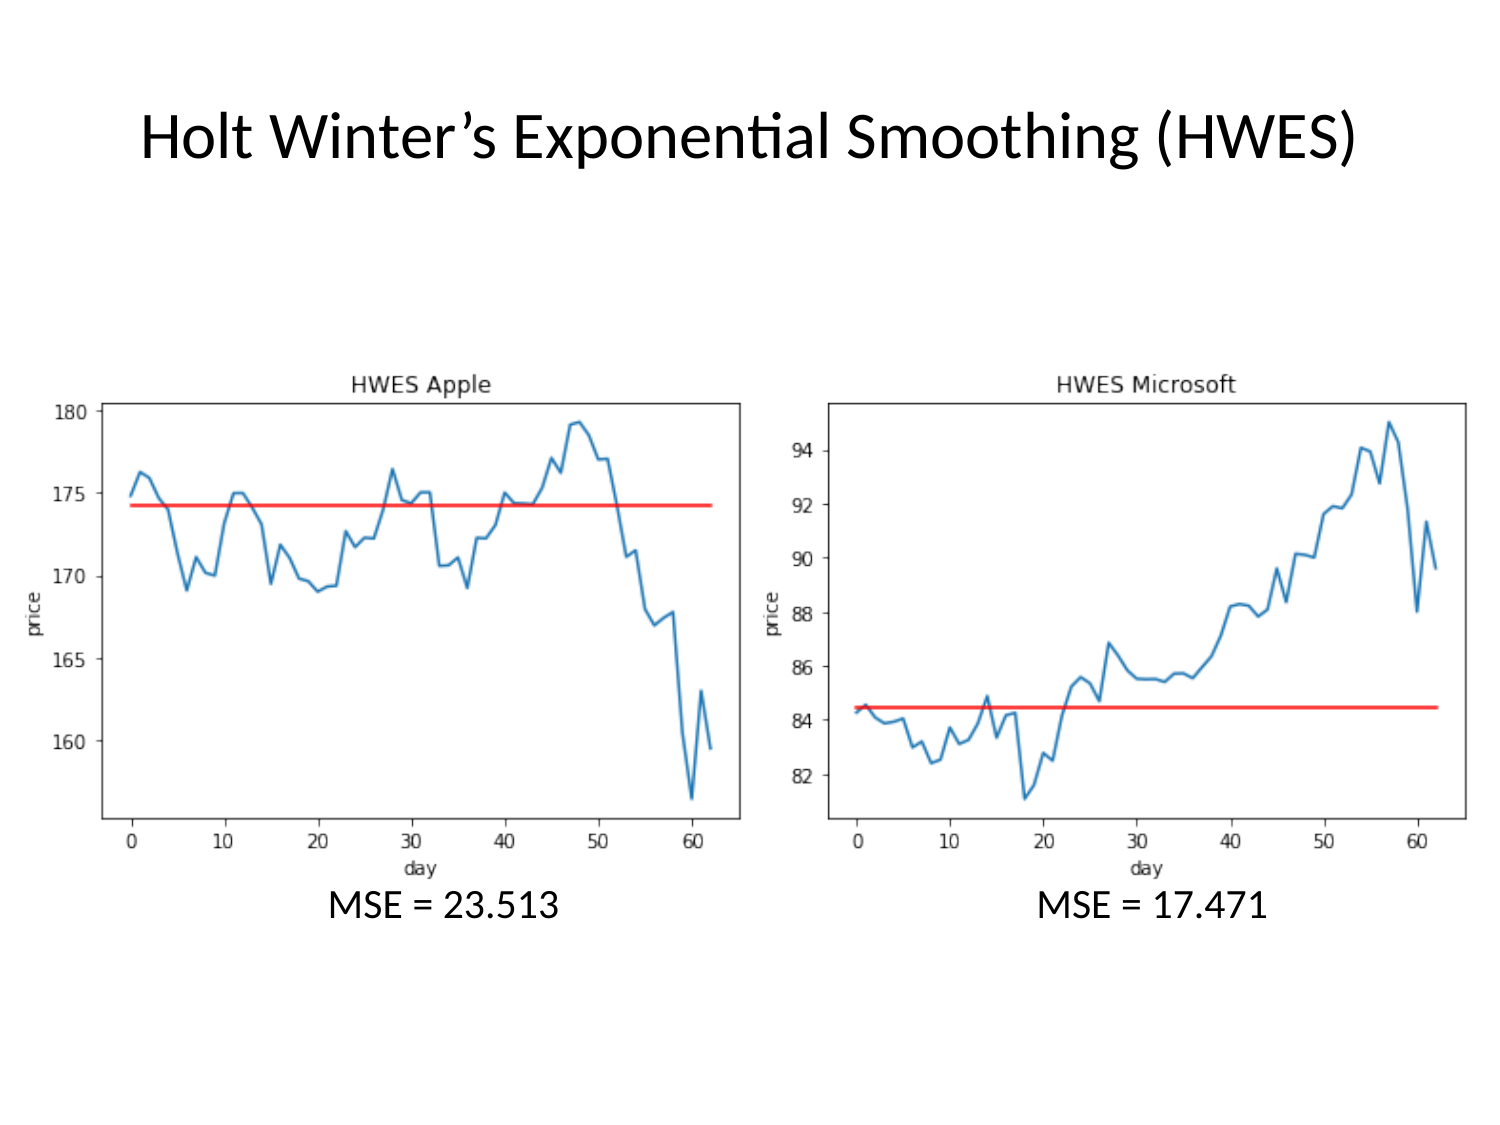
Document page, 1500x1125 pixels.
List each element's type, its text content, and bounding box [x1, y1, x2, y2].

title Holt Winter’s Exponential Smoothing (HWES) [75, 78, 1425, 266]
text_box MSE = 23.513 [277, 899, 610, 935]
picture [12, 361, 1477, 891]
text_box MSE = 17.471 [986, 899, 1319, 935]
